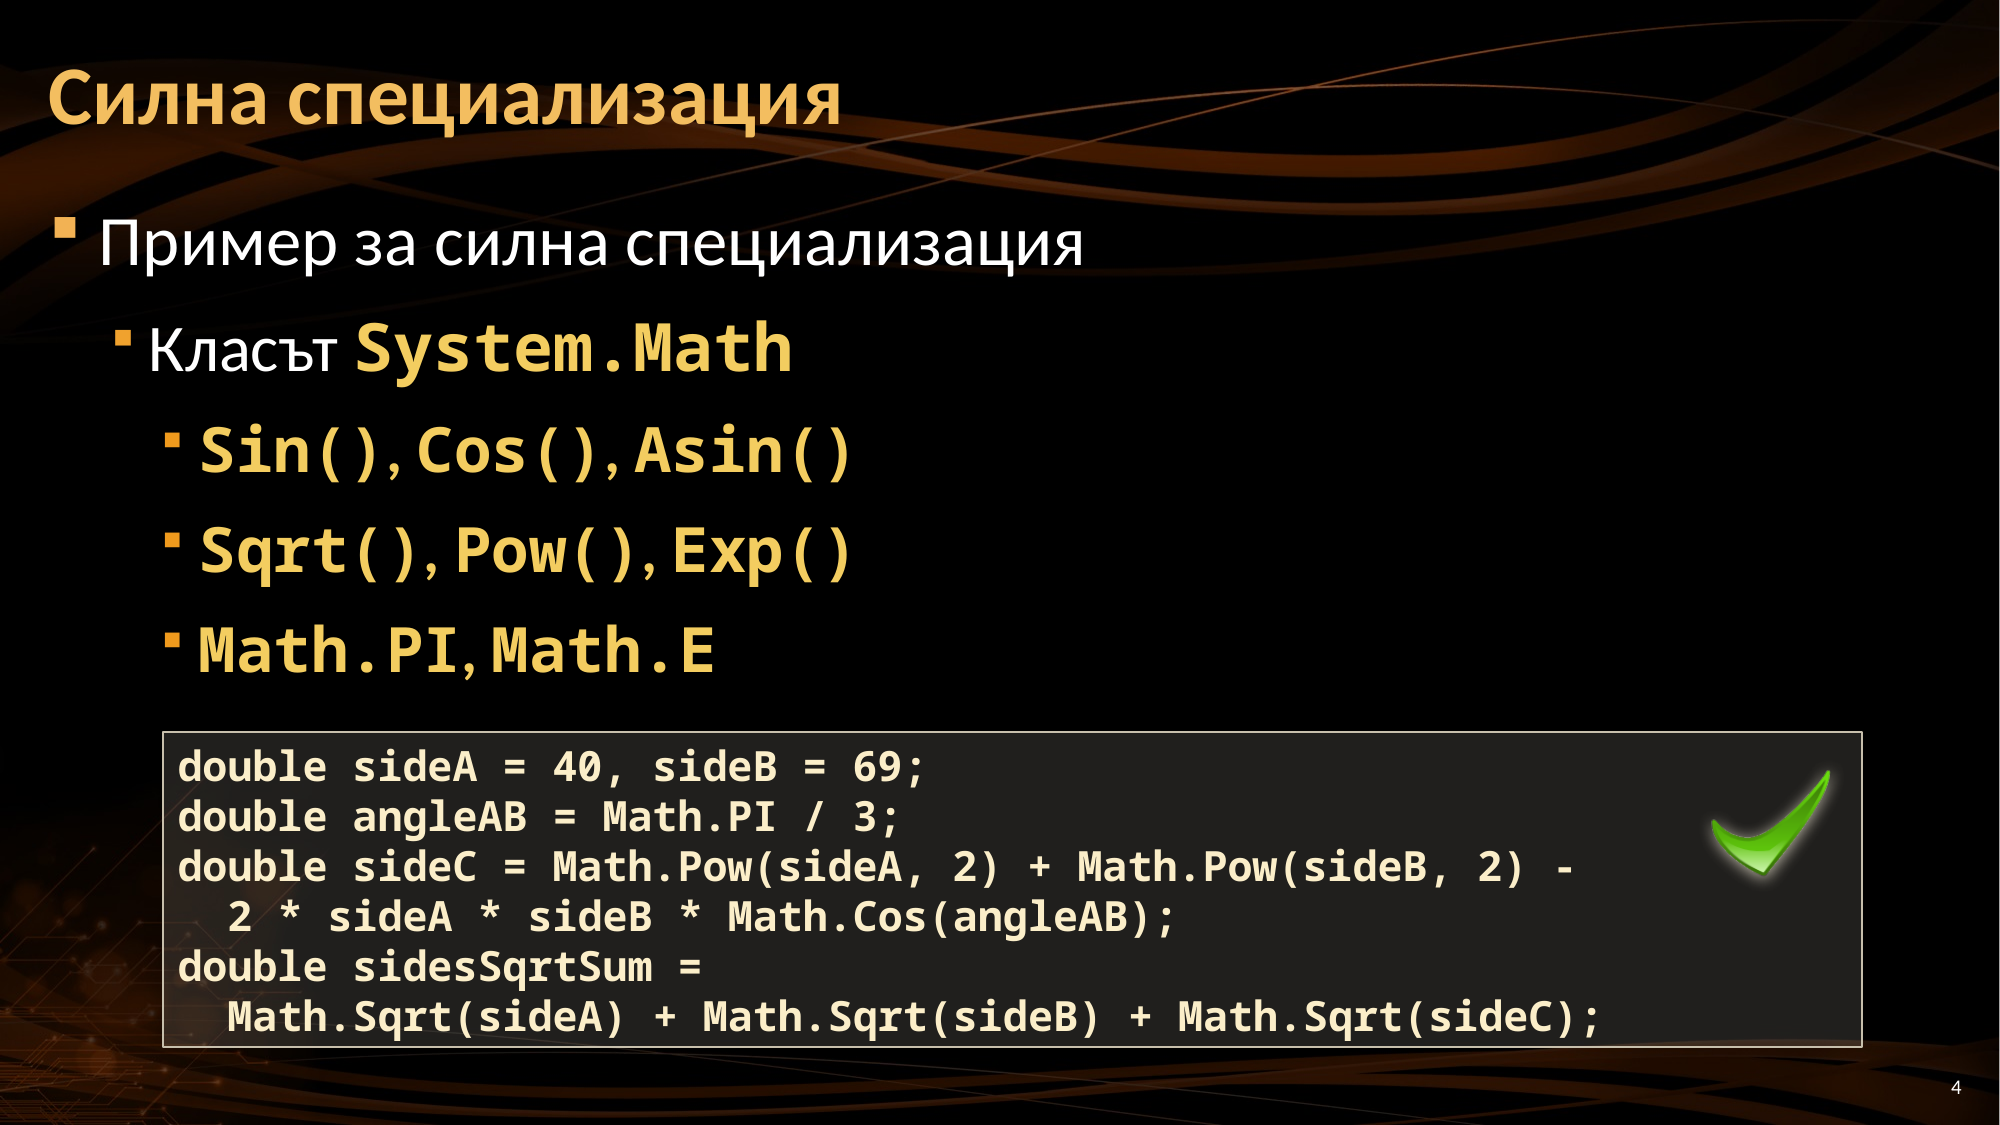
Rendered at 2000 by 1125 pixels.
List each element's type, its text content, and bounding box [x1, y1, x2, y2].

text_box double sideA = 40, sideB = 69; double angleAB = Math.PI / 3; double sideC = Math.Pow(sideA, 2) + Math.Pow(sideB, 2) - 2 * sideA * sideB * Math.Cos(angleAB); double sidesSqrtSum = Math.Sqrt(sideA) + Math.Sqrt(sideB) + Math.Sqrt(sideC); [162, 731, 1863, 1047]
slide_number 4 [1897, 1070, 1968, 1103]
list Предпочитайте пред многократна проверка на типа: Помислете за наследяване на Circle и Square от Shape и презаписване на метода Draw() [1688, 747, 1844, 905]
list Извикайте базовия конструктор за да се възползвате от инициализацията на състоянието на обекта: [1692, 751, 1841, 901]
picture [0, 0, 2000, 1125]
list Пример за силна специализация Класът System.Math Sin(), Cos(), Asin() Sqrt(), Pow(), Exp() Math.PI, Math.E [31, 189, 1968, 1103]
slide_number 49 [1834, 761, 1838, 891]
title Силна специализация [30, 6, 1968, 189]
